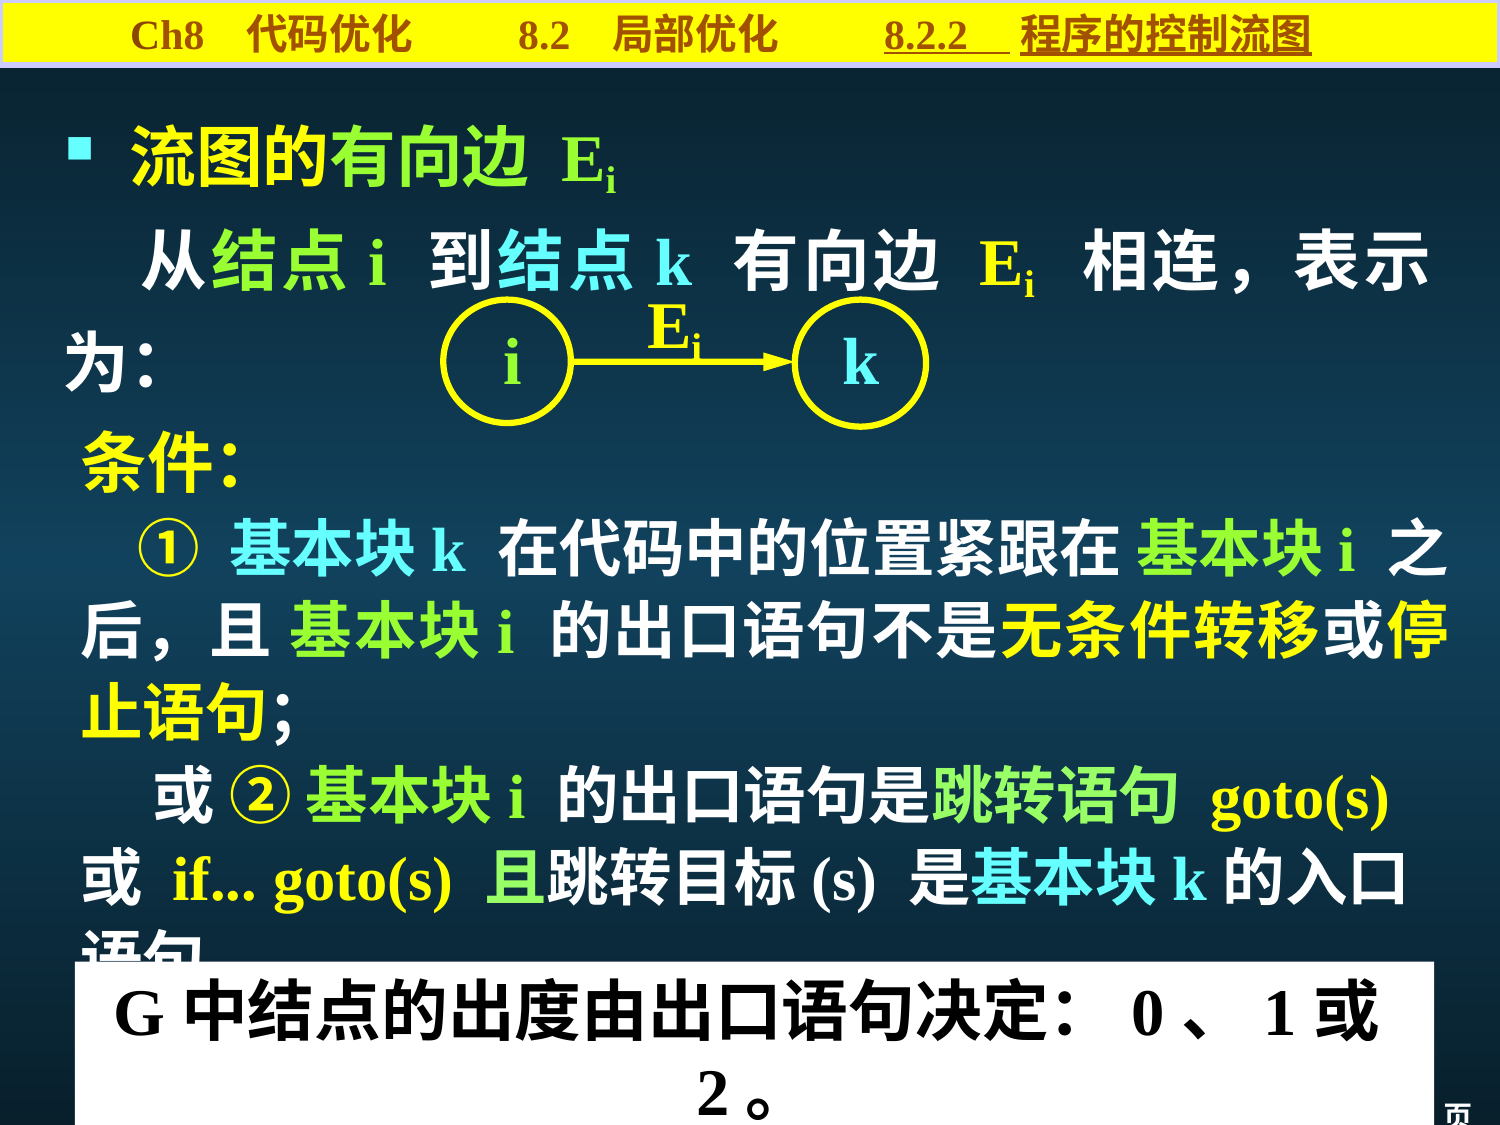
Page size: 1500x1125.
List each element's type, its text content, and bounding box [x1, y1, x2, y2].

text_box Ei [632, 279, 751, 364]
text_box Ch8 代码优化 8.2 局部优化 8.2.2 程序的控制流图 [0, 0, 1500, 65]
text_box i [443, 299, 571, 399]
text_box G中结点的出度由出口语句决定：0、1或2。 [74, 961, 1435, 1125]
text_box [751, 355, 795, 369]
text_box 流图的有向边 Ei 从结点i 到结点k 有向边 Ei 相连，表示为： [48, 84, 1447, 403]
text_box k [794, 299, 927, 399]
text_box 条件： ① 基本块k 在代码中的位置紧跟在 基本块i 之后，且 基本块i 的出口语句不是无条件转移或停止语句； 或 ② 基本块i 的出口语句是跳转语句 goto(s) 或 if... goto(s) 且跳转目标(s) 是基本块k的入口语句。 [65, 399, 1464, 998]
